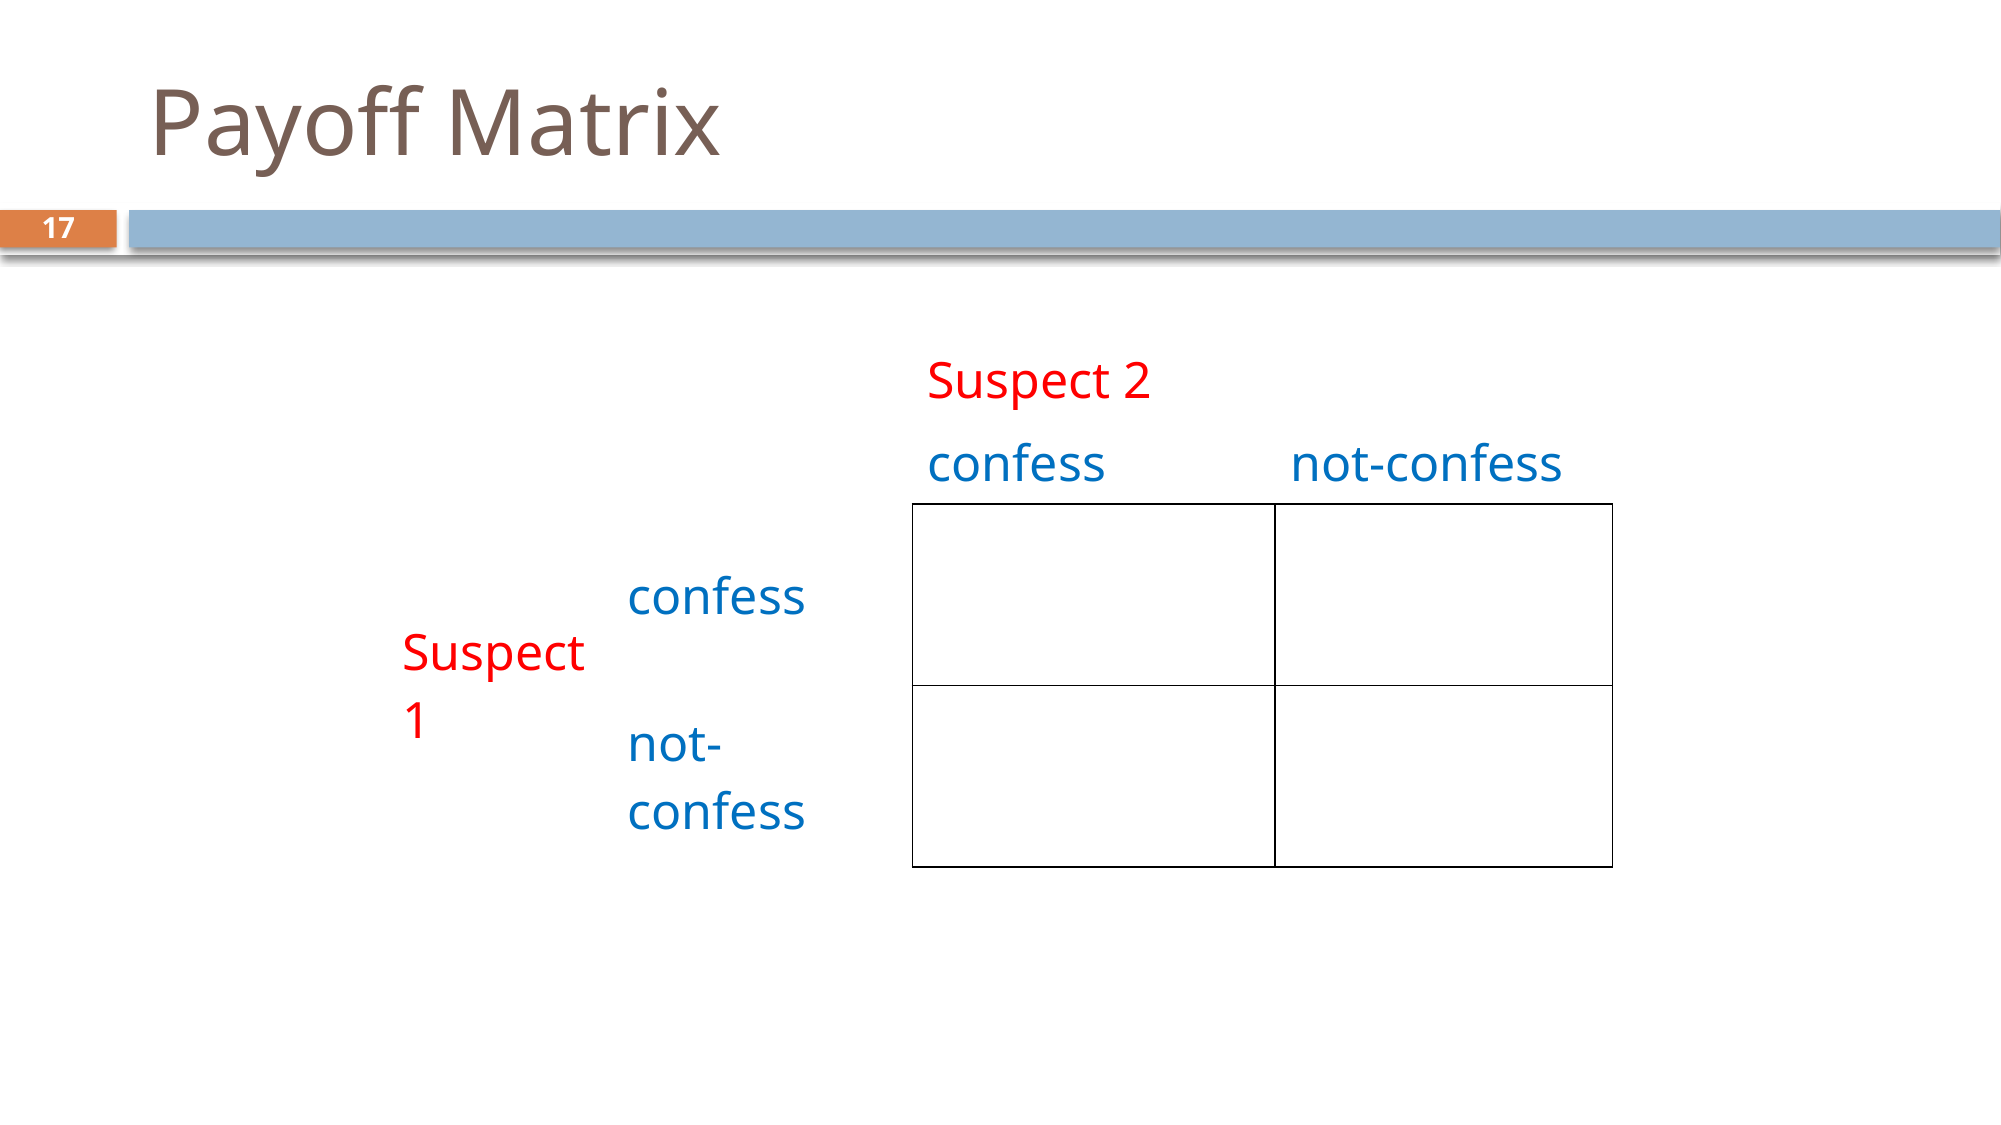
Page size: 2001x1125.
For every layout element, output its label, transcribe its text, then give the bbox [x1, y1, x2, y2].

title Payoff Matrix [133, 37, 1918, 200]
slide_number 17 [0, 208, 117, 249]
